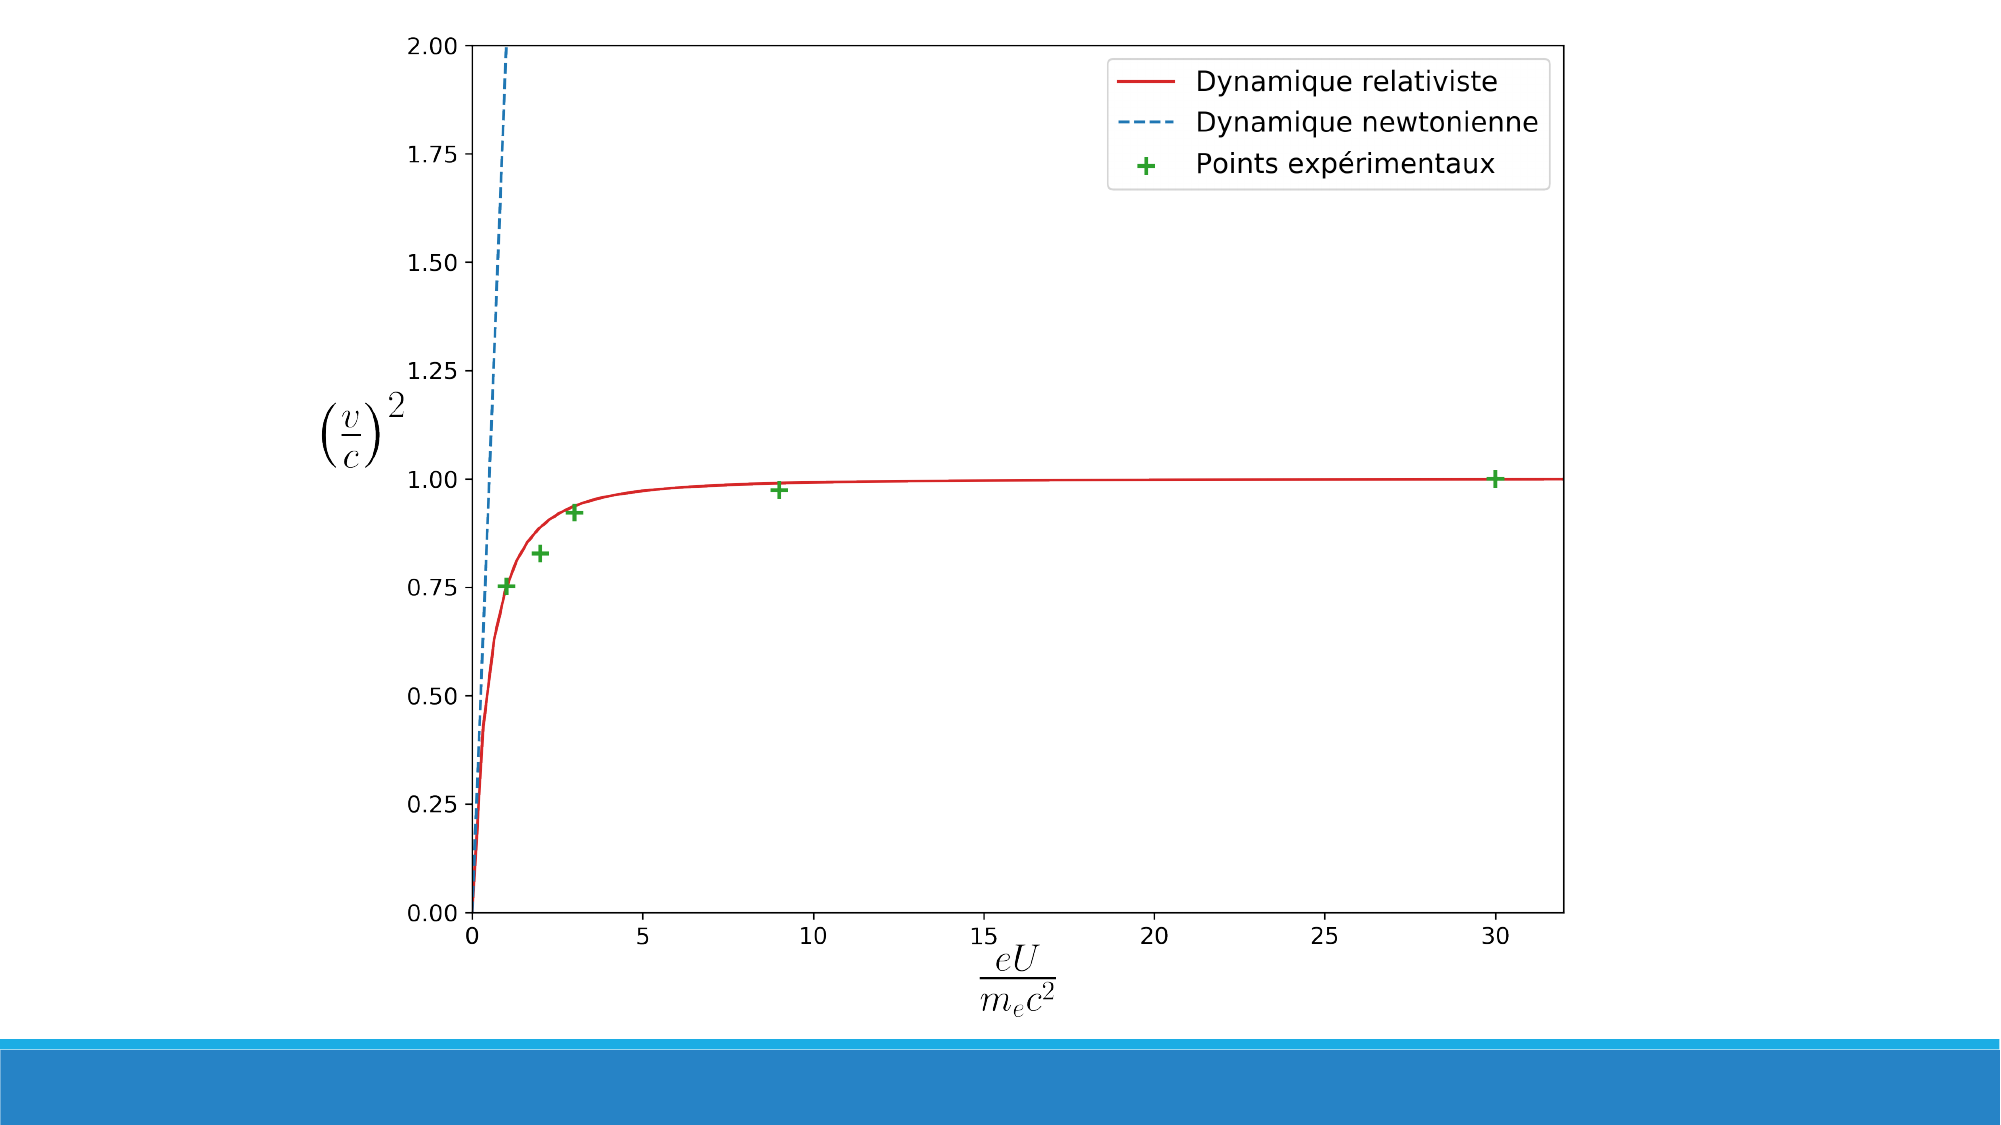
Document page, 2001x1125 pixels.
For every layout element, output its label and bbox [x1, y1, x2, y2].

picture [296, 24, 1704, 1037]
